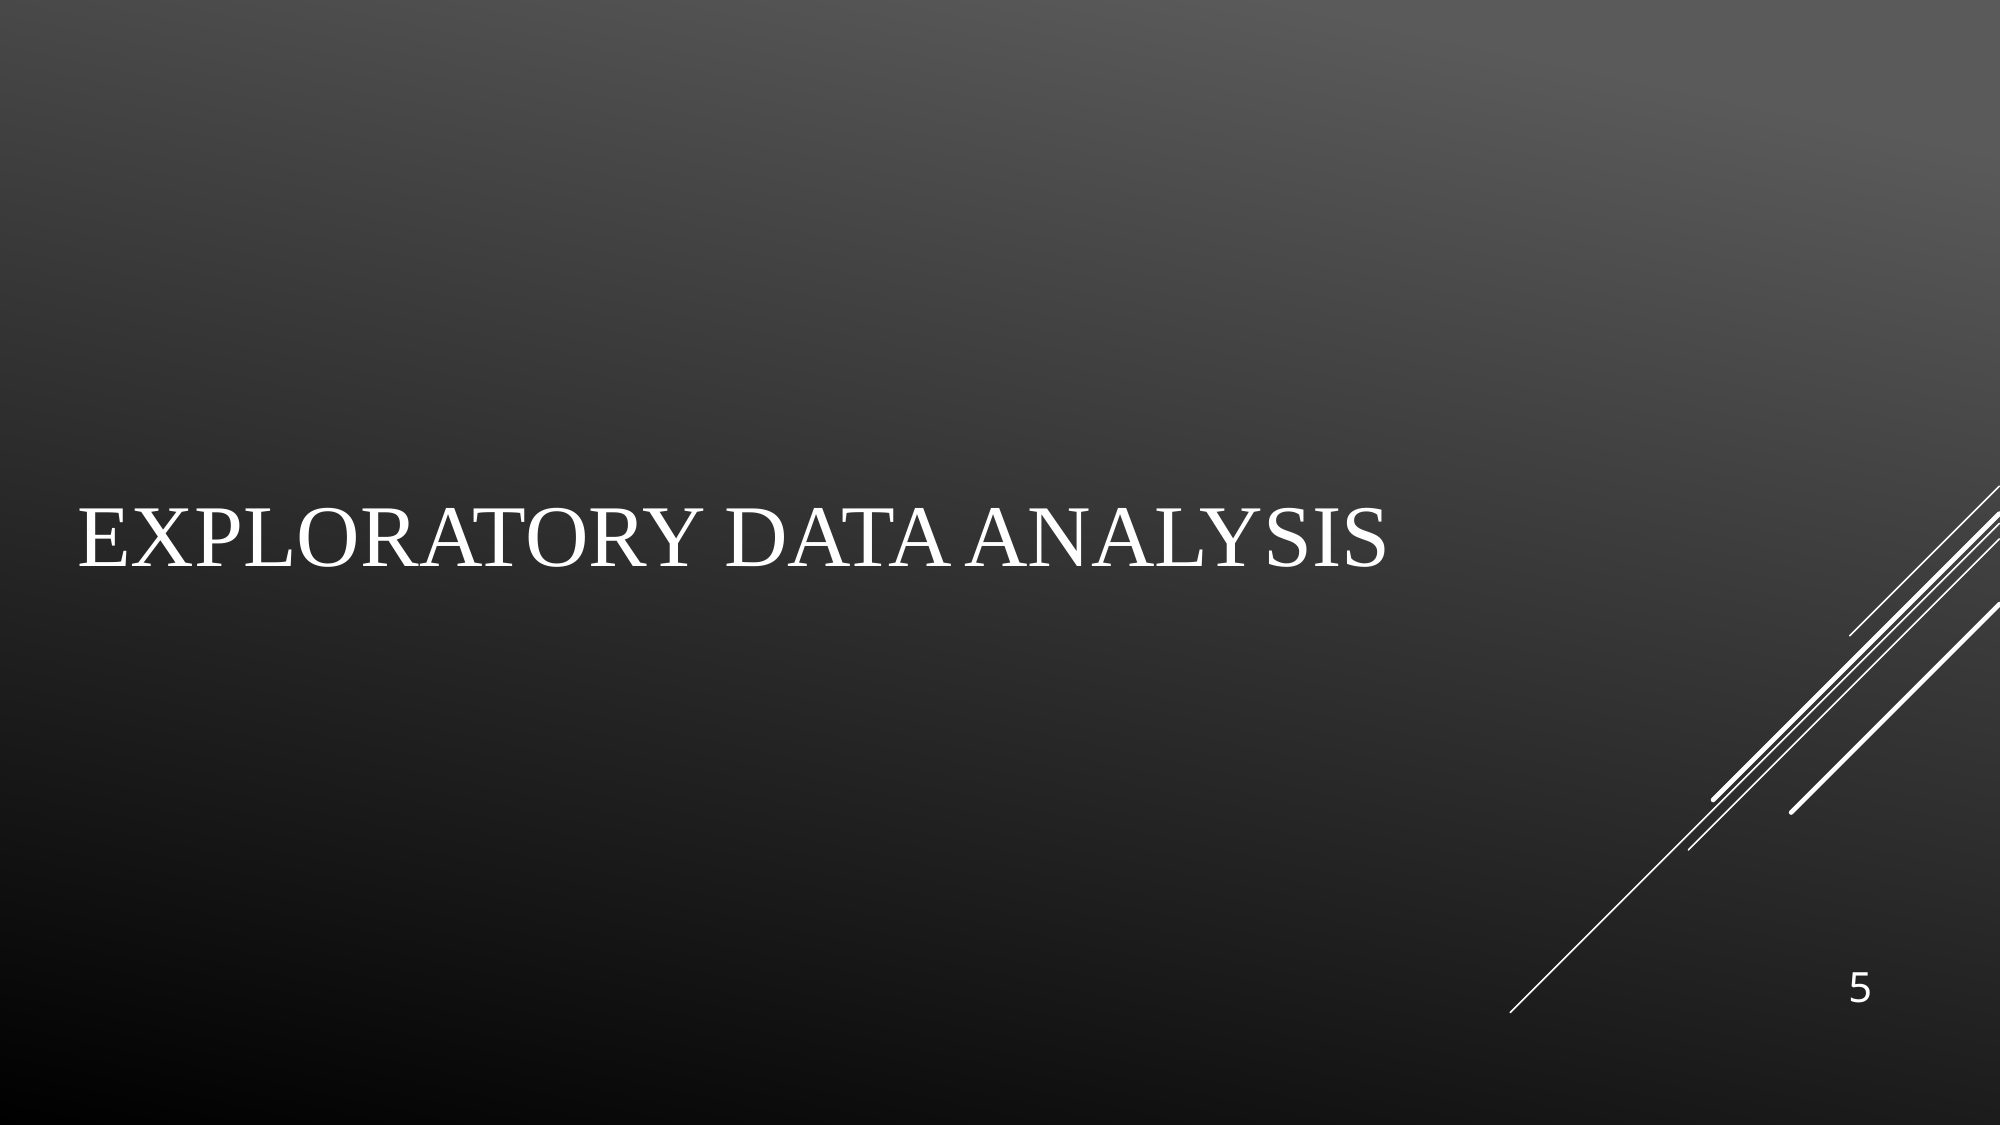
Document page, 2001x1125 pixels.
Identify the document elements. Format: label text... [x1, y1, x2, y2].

slide_number 5 [1700, 915, 1888, 1025]
title Exploratory Data Analysis [62, 470, 1667, 592]
